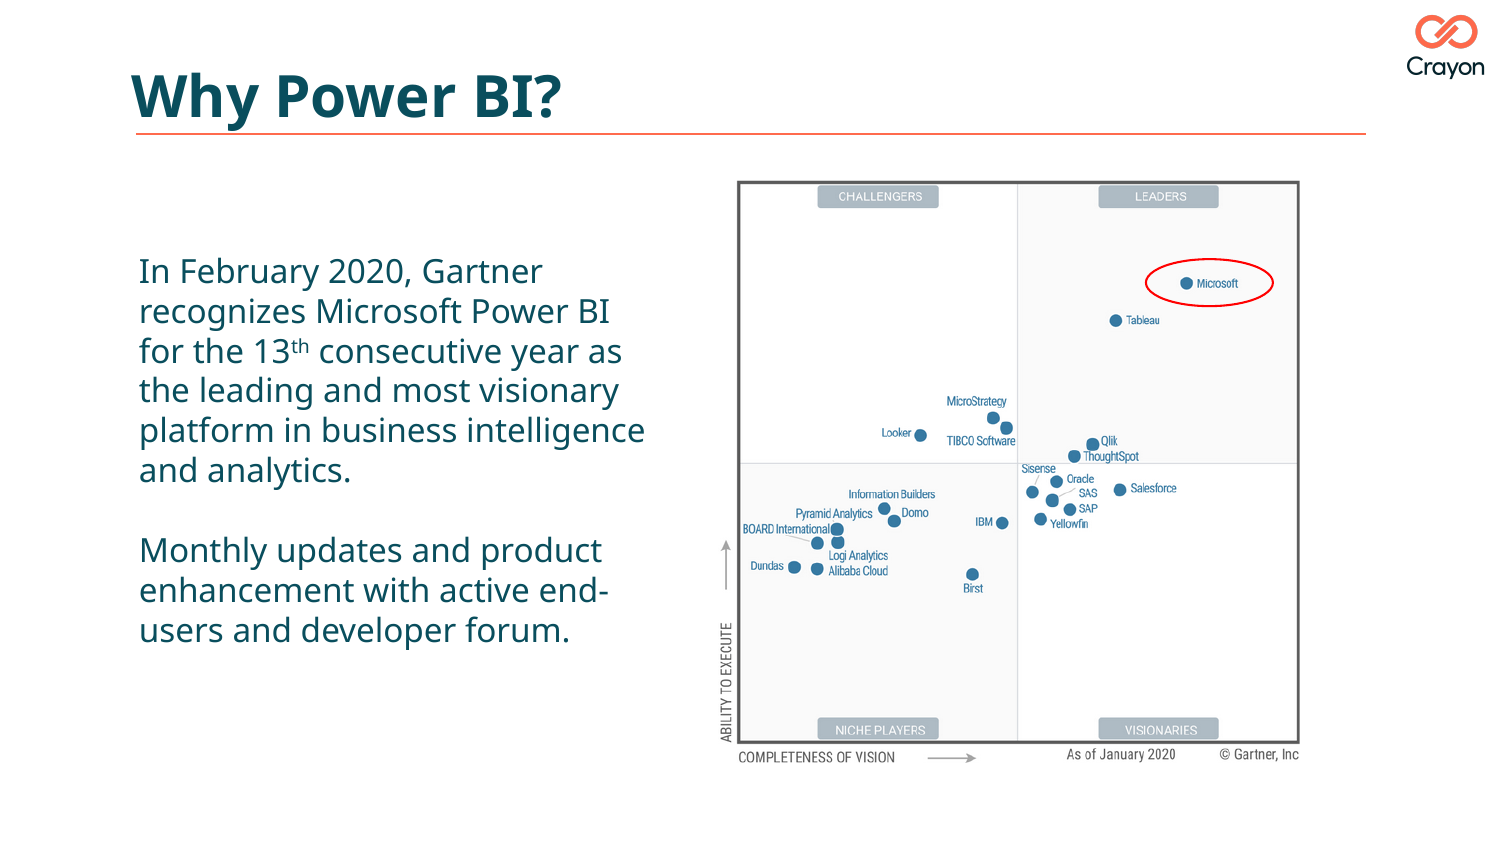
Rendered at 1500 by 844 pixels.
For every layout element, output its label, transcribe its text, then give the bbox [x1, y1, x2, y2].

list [1391, 0, 1500, 95]
title Why Power BI? [124, 55, 1300, 134]
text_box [717, 180, 1300, 763]
text_box In February 2020, Gartner recognizes Microsoft Power BI for the 13th consecutive year as the leading and most visionary platform in business intelligence and analytics. Monthly updates and product enhancement with active end-users and developer forum. [124, 242, 676, 657]
